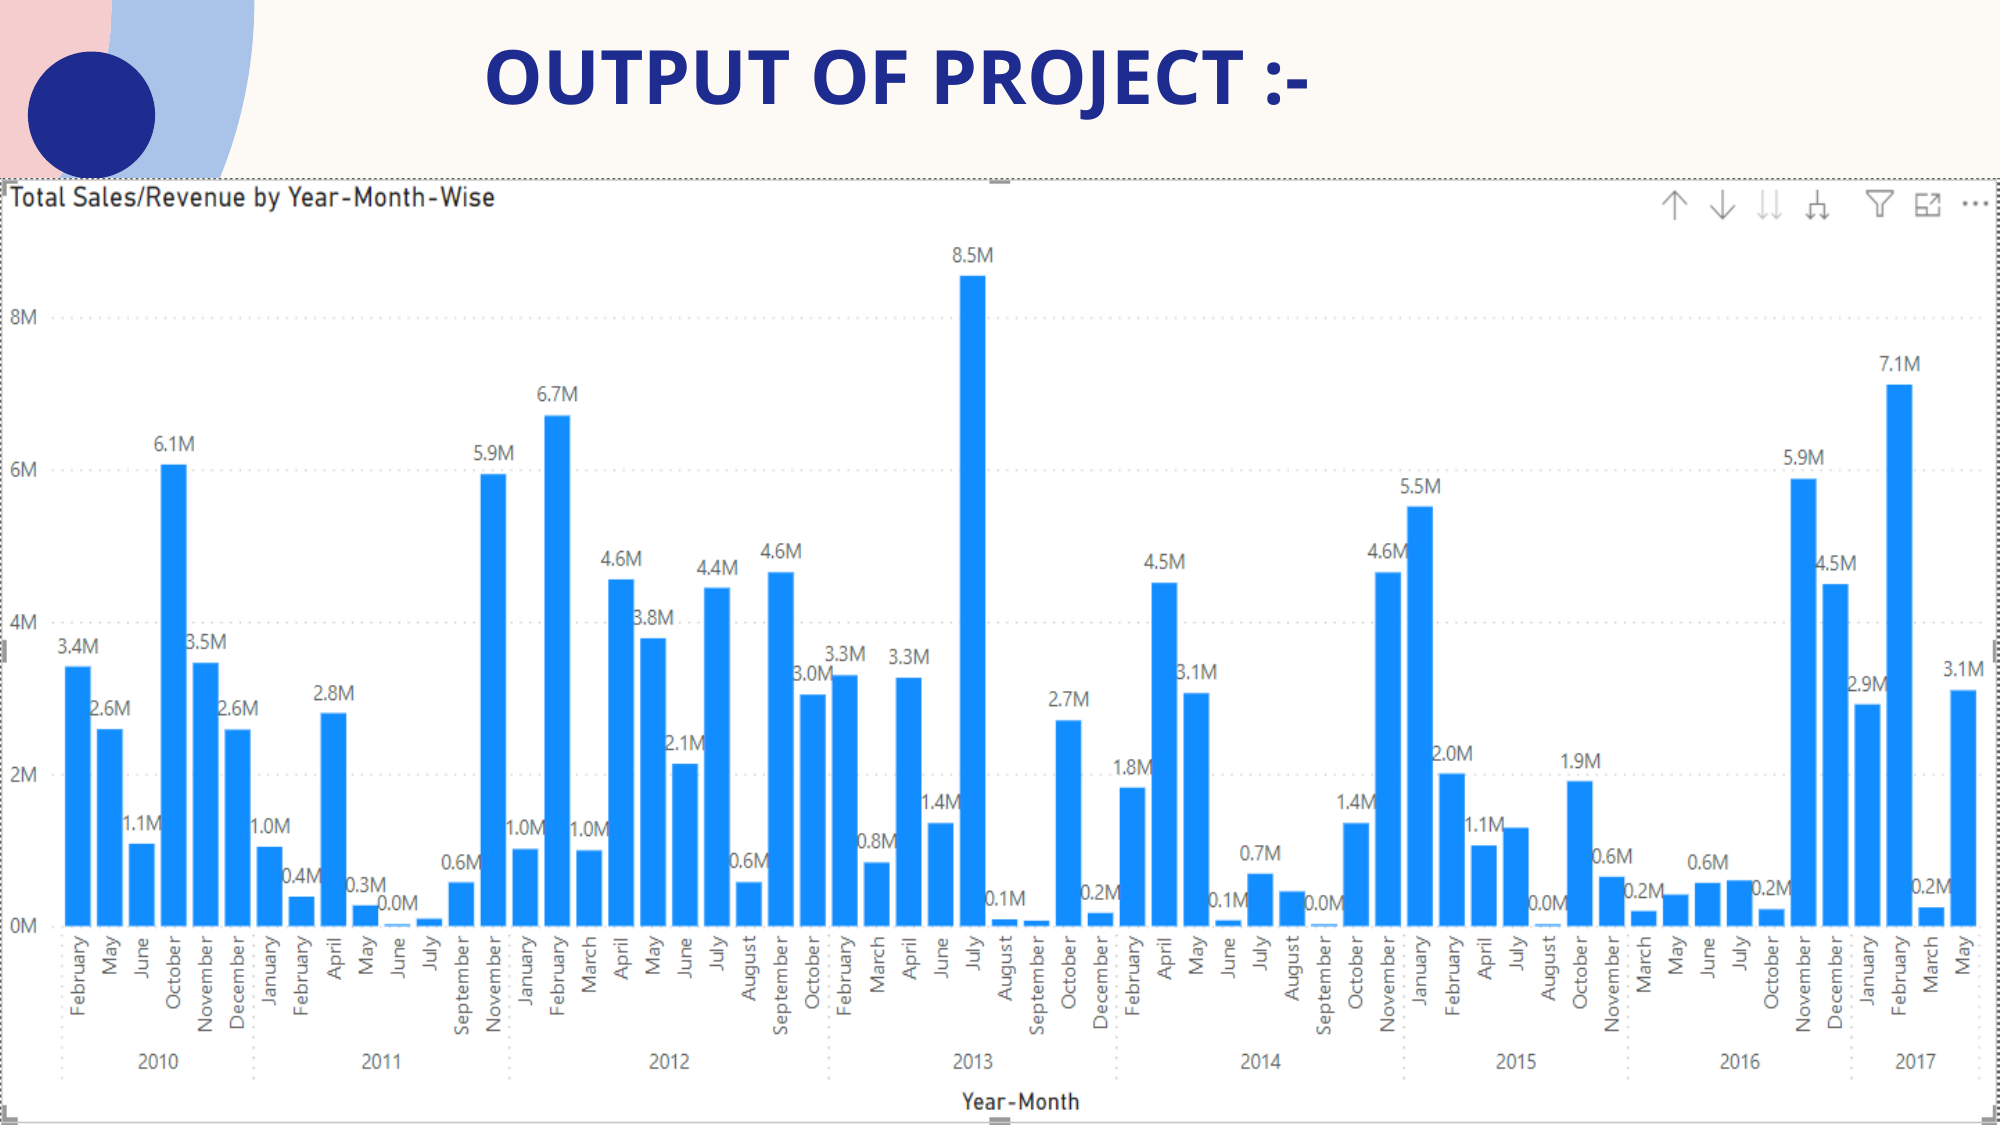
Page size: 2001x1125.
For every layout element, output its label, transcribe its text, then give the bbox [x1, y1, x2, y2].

picture [0, 178, 2000, 1125]
title Output of Project :- [254, 18, 1875, 120]
